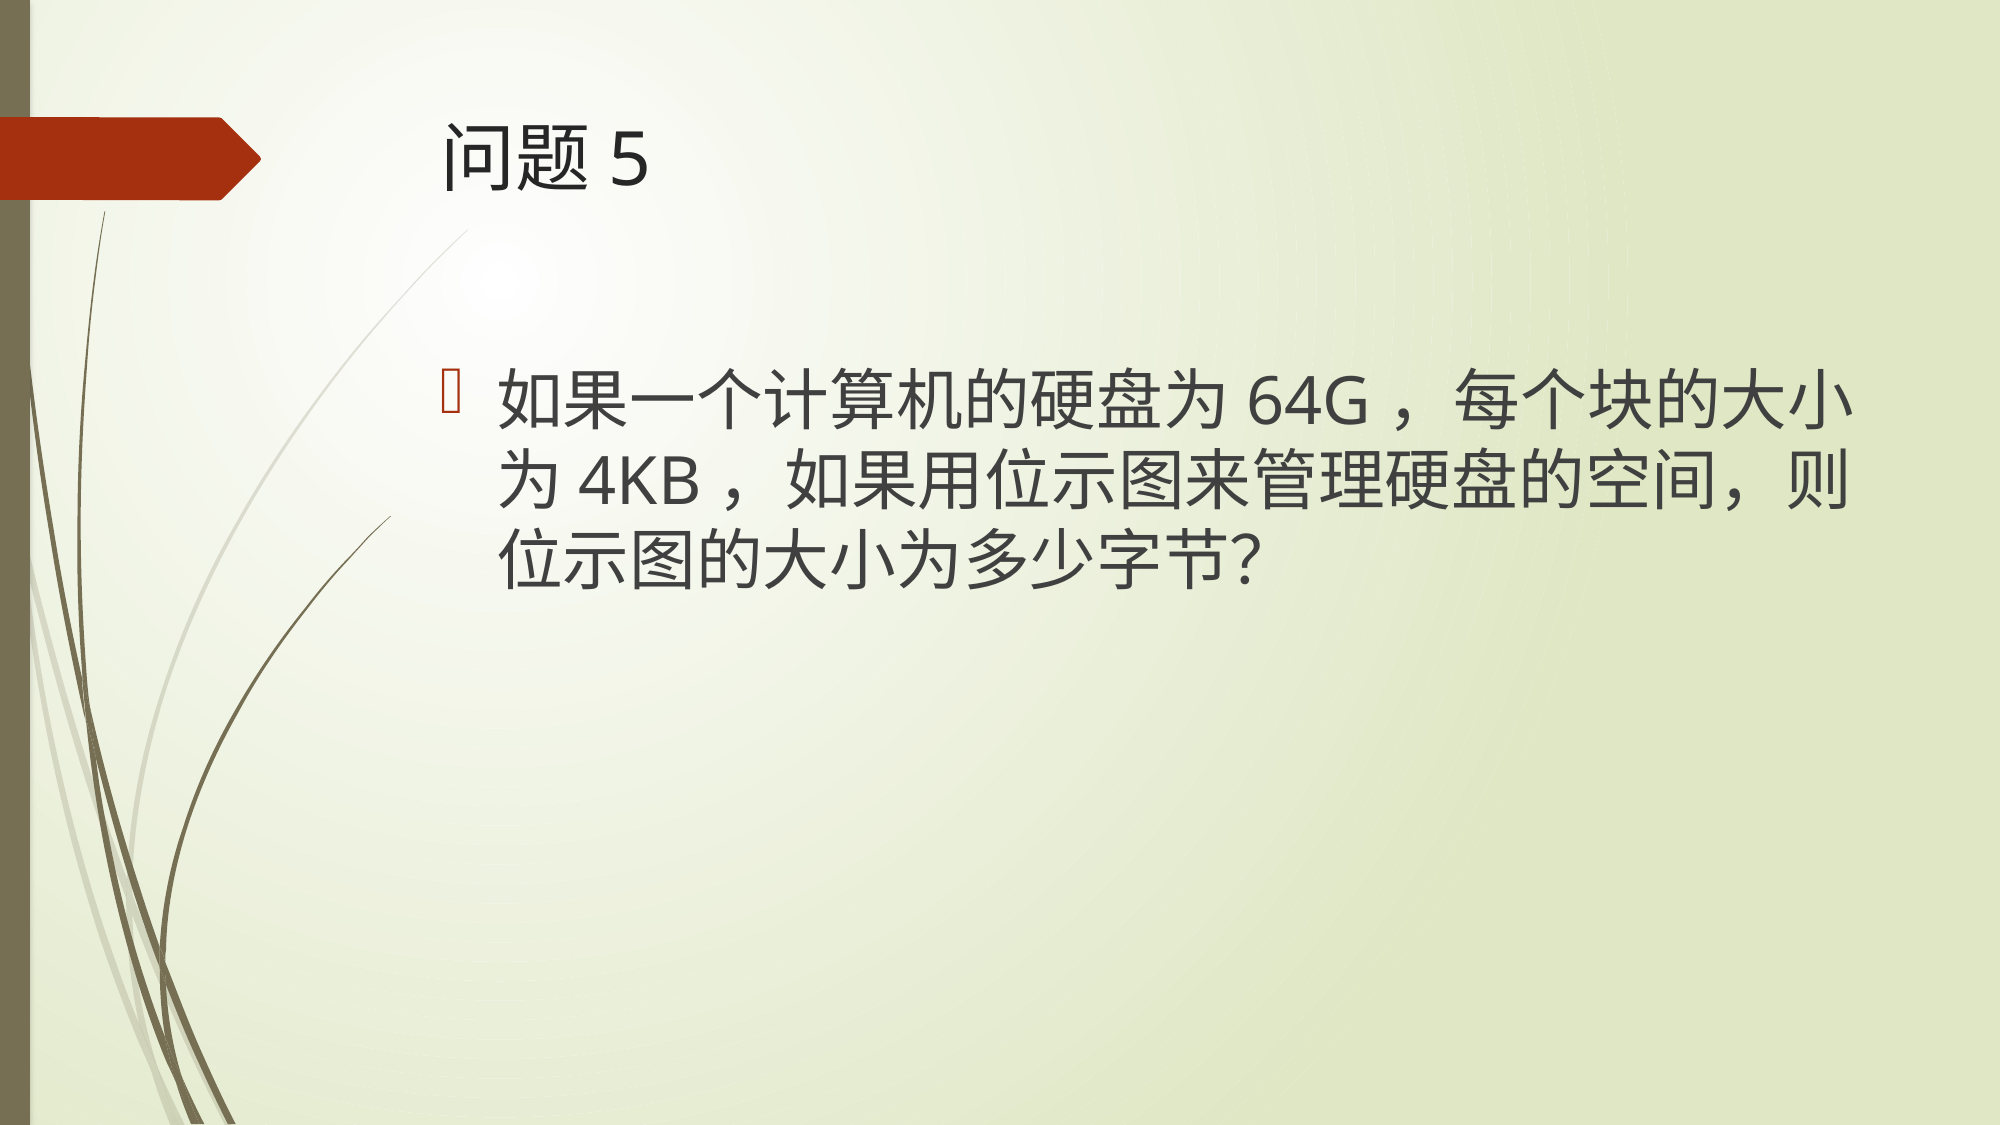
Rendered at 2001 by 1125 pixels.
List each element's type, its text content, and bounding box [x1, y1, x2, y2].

title 问题5 [425, 102, 1888, 313]
list 如果一个计算机的硬盘为64G，每个块的大小为4KB，如果用位示图来管理硬盘的空间，则位示图的大小为多少字节？ [424, 350, 1888, 970]
